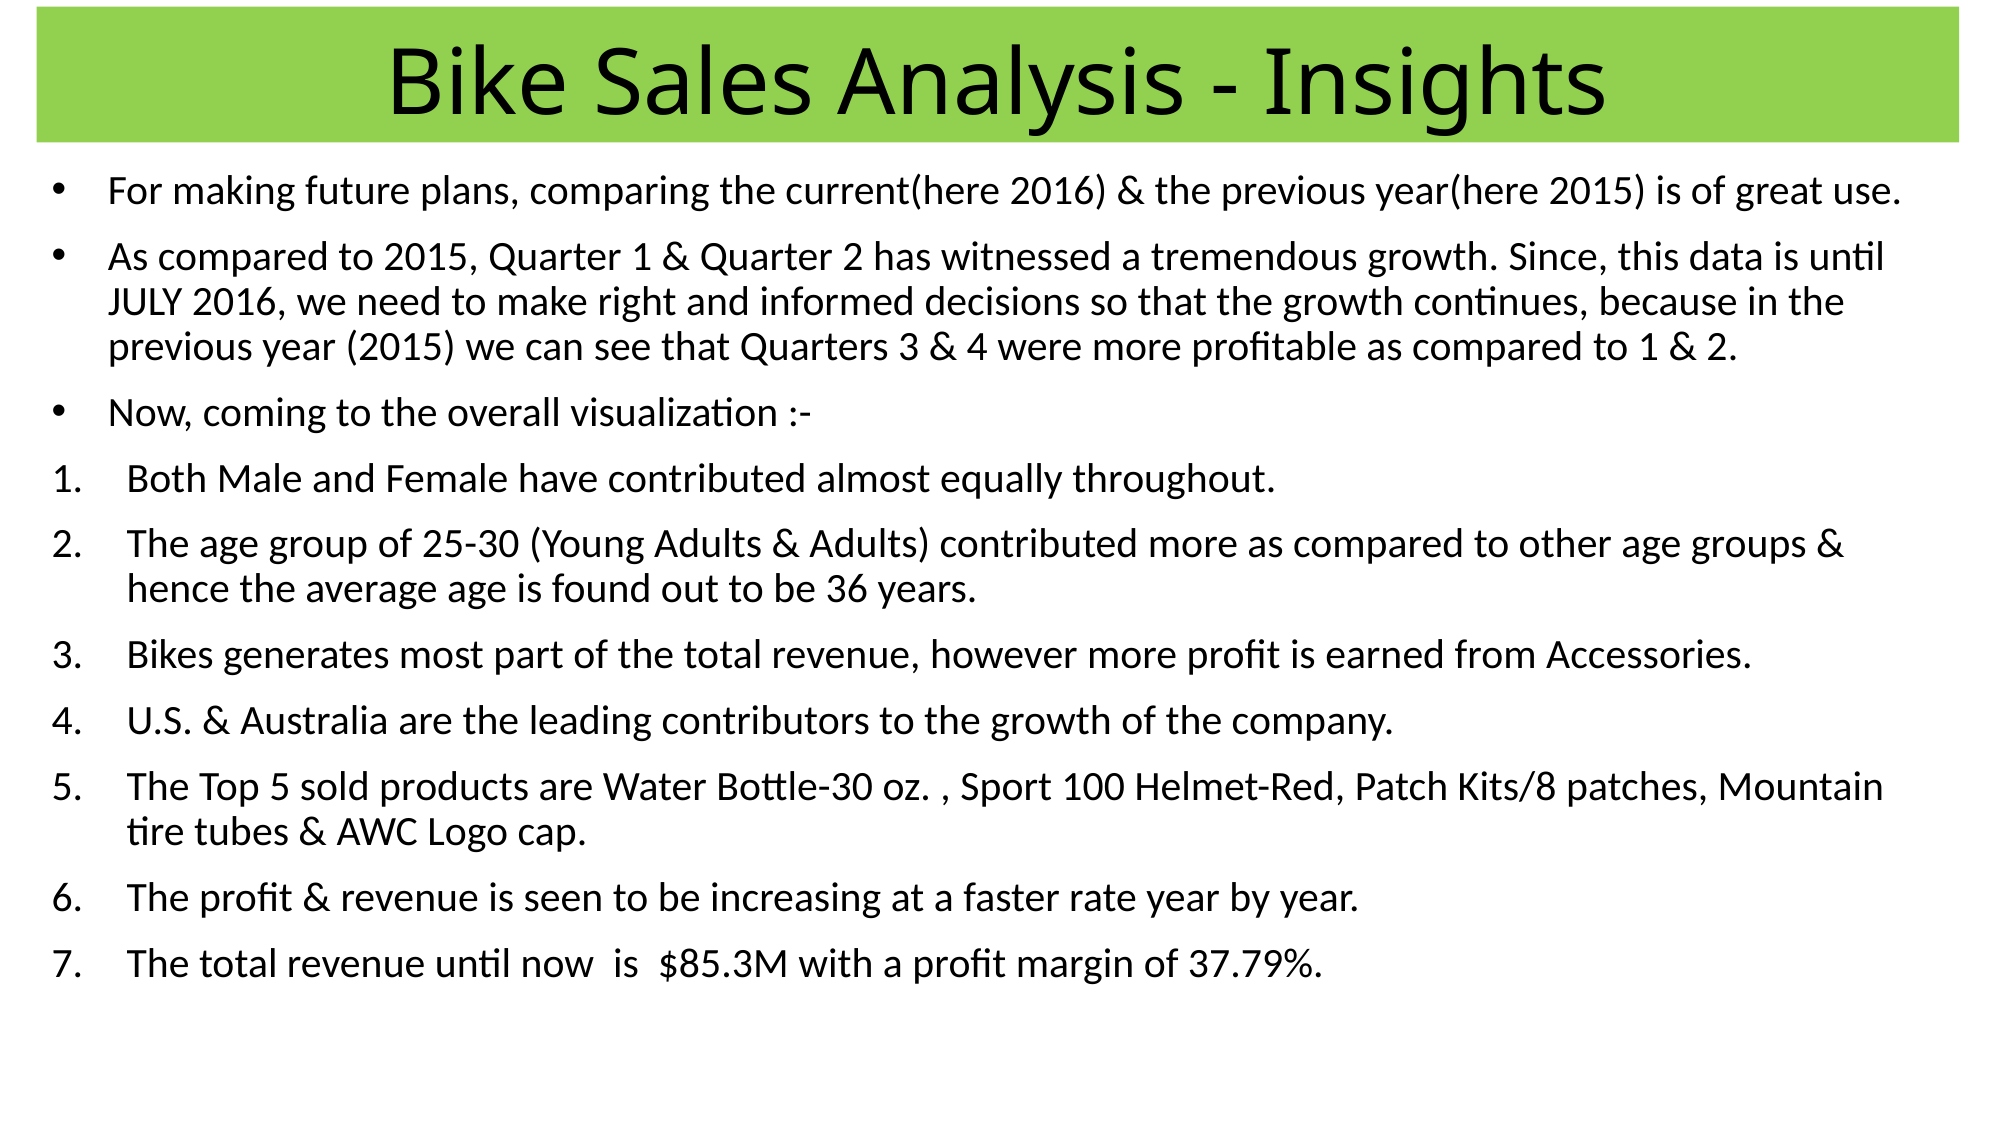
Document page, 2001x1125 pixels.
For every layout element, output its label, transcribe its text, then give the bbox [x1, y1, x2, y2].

title Bike Sales Analysis - Insights [36, 6, 1960, 143]
subtitle For making future plans, comparing the current(here 2016) & the previous year(here 2015) is of great use. As compared to 2015, Quarter 1 & Quarter 2 has witnessed a tremendous growth. Since, this data is until JULY 2016, we need to make right and informed decisions so that the growth continues, because in the previous year (2015) we can see that Quarters 3 & 4 were more profitable as compared to 1 & 2. Now, coming to the overall visualization :- Both Male and Female have contributed almost equally throughout. The age group of 25-30 (Young Adults & Adults) contributed more as compared to other age groups & hence the average age is found out to be 36 years. Bikes generates most part of the total revenue, however more profit is earned from Accessories. U.S. & Australia are the leading contributors to the growth of the company. The Top 5 sold products are Water Bottle-30 oz. , Sport 100 Helmet-Red, Patch Kits/8 patches, Mountain tire tubes & AWC Logo cap. The profit & revenue is seen to be increasing at a faster rate year by year. The total revenue until now is $85.3M with a profit margin of 37.79%. [36, 160, 1960, 1098]
